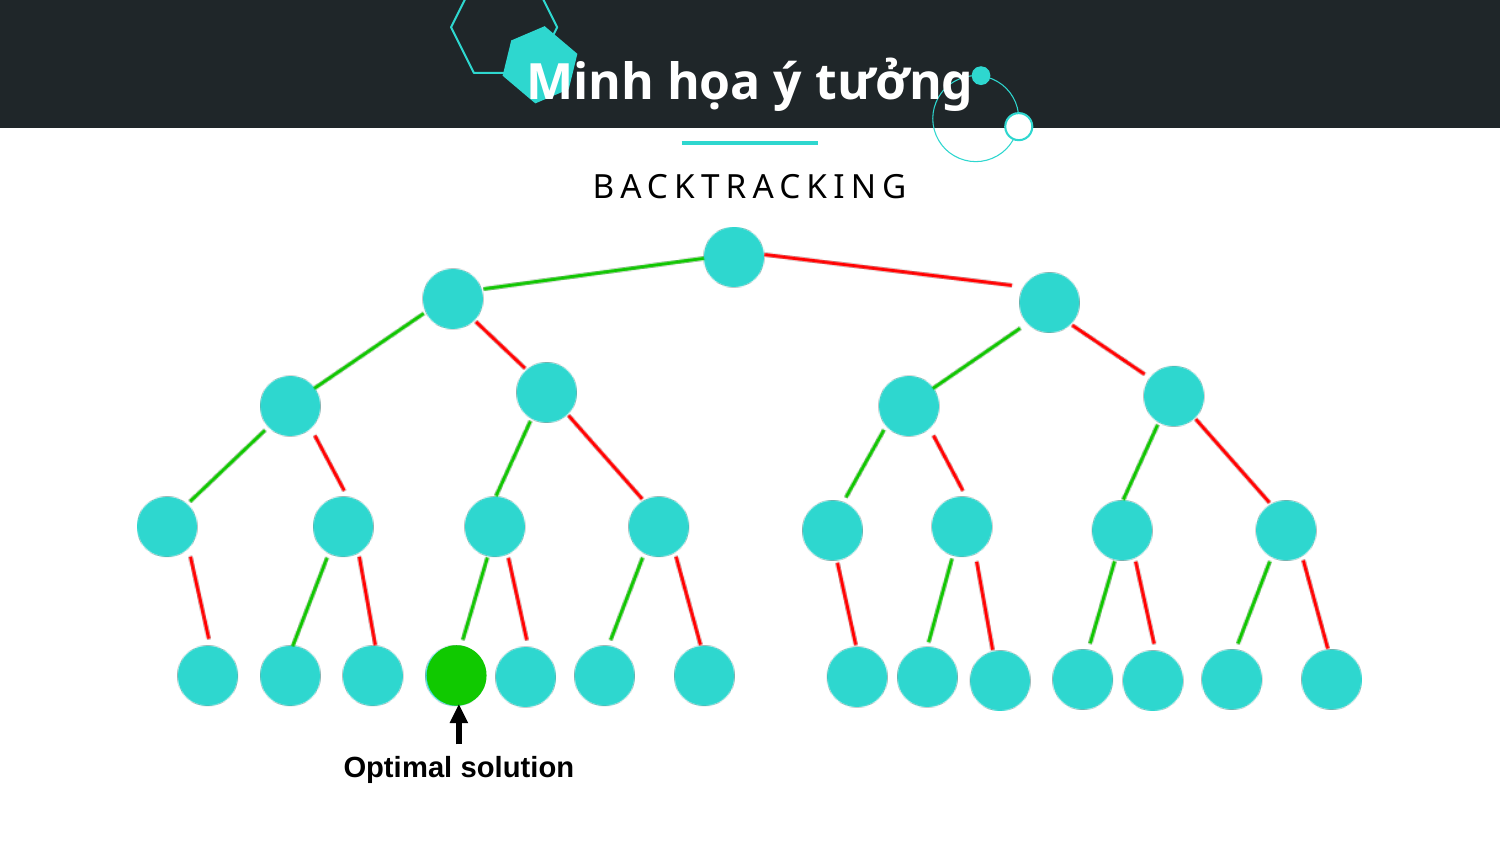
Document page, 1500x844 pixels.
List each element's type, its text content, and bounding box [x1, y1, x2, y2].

text_box Minh họa ý tưởng [511, 42, 989, 117]
text_box BACKTRACKING [577, 158, 922, 213]
picture [137, 226, 1363, 712]
text_box [547, 0, 1500, 130]
text_box Optimal solution [328, 740, 590, 791]
text_box [449, 0, 560, 76]
text_box [500, 24, 567, 86]
text_box [0, 0, 927, 130]
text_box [932, 65, 1033, 162]
